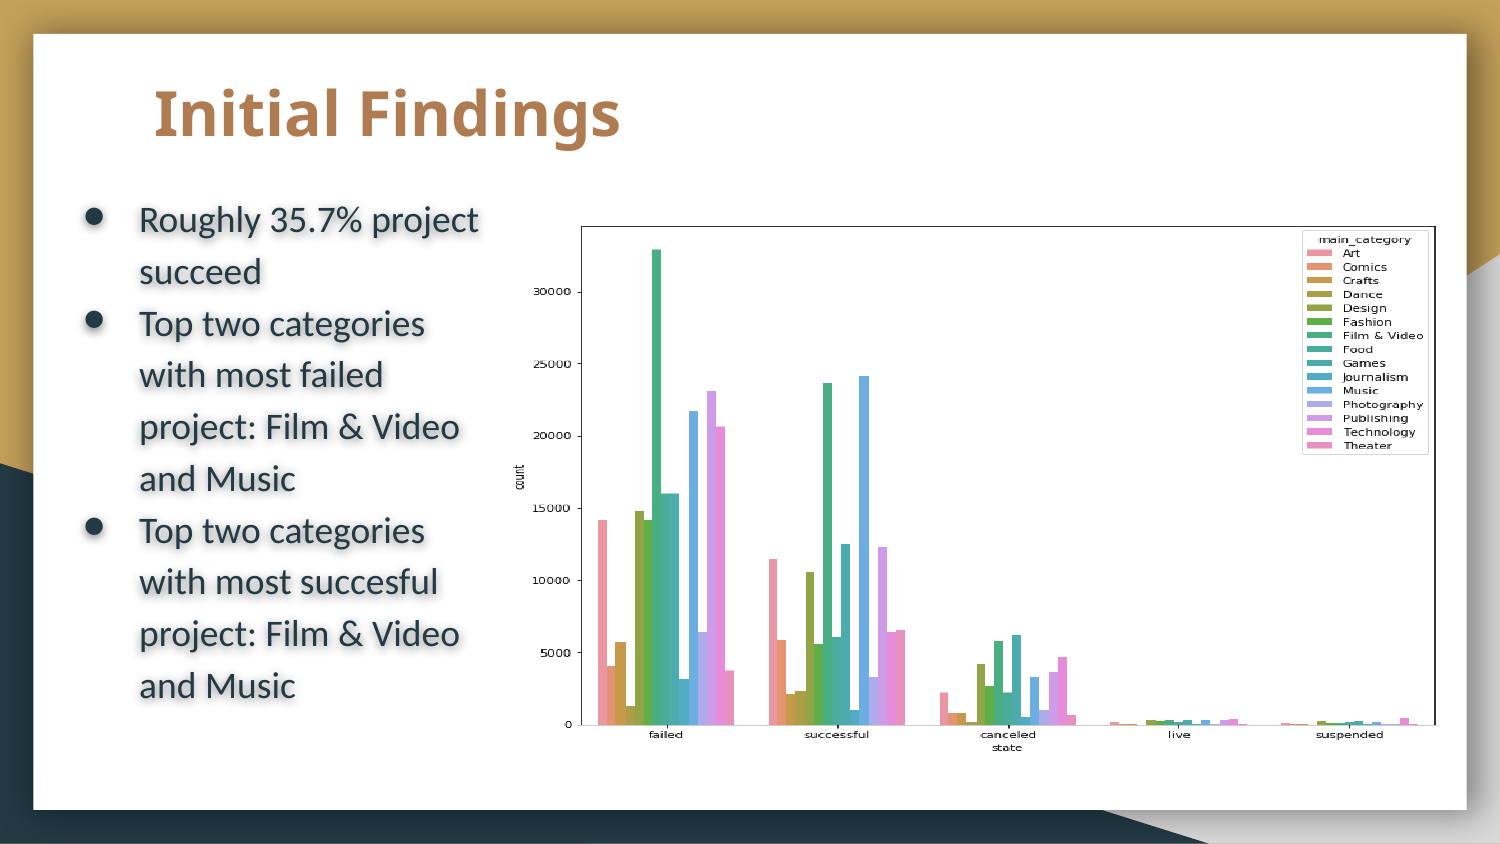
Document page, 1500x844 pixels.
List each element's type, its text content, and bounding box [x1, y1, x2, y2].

list Roughly 35.7% project succeed Top two categories with most failed project: Film & Video and Music Top two categories with most succesful project: Film & Video and Music [49, 173, 506, 717]
picture [505, 215, 1449, 760]
title Initial Findings [139, 58, 926, 174]
